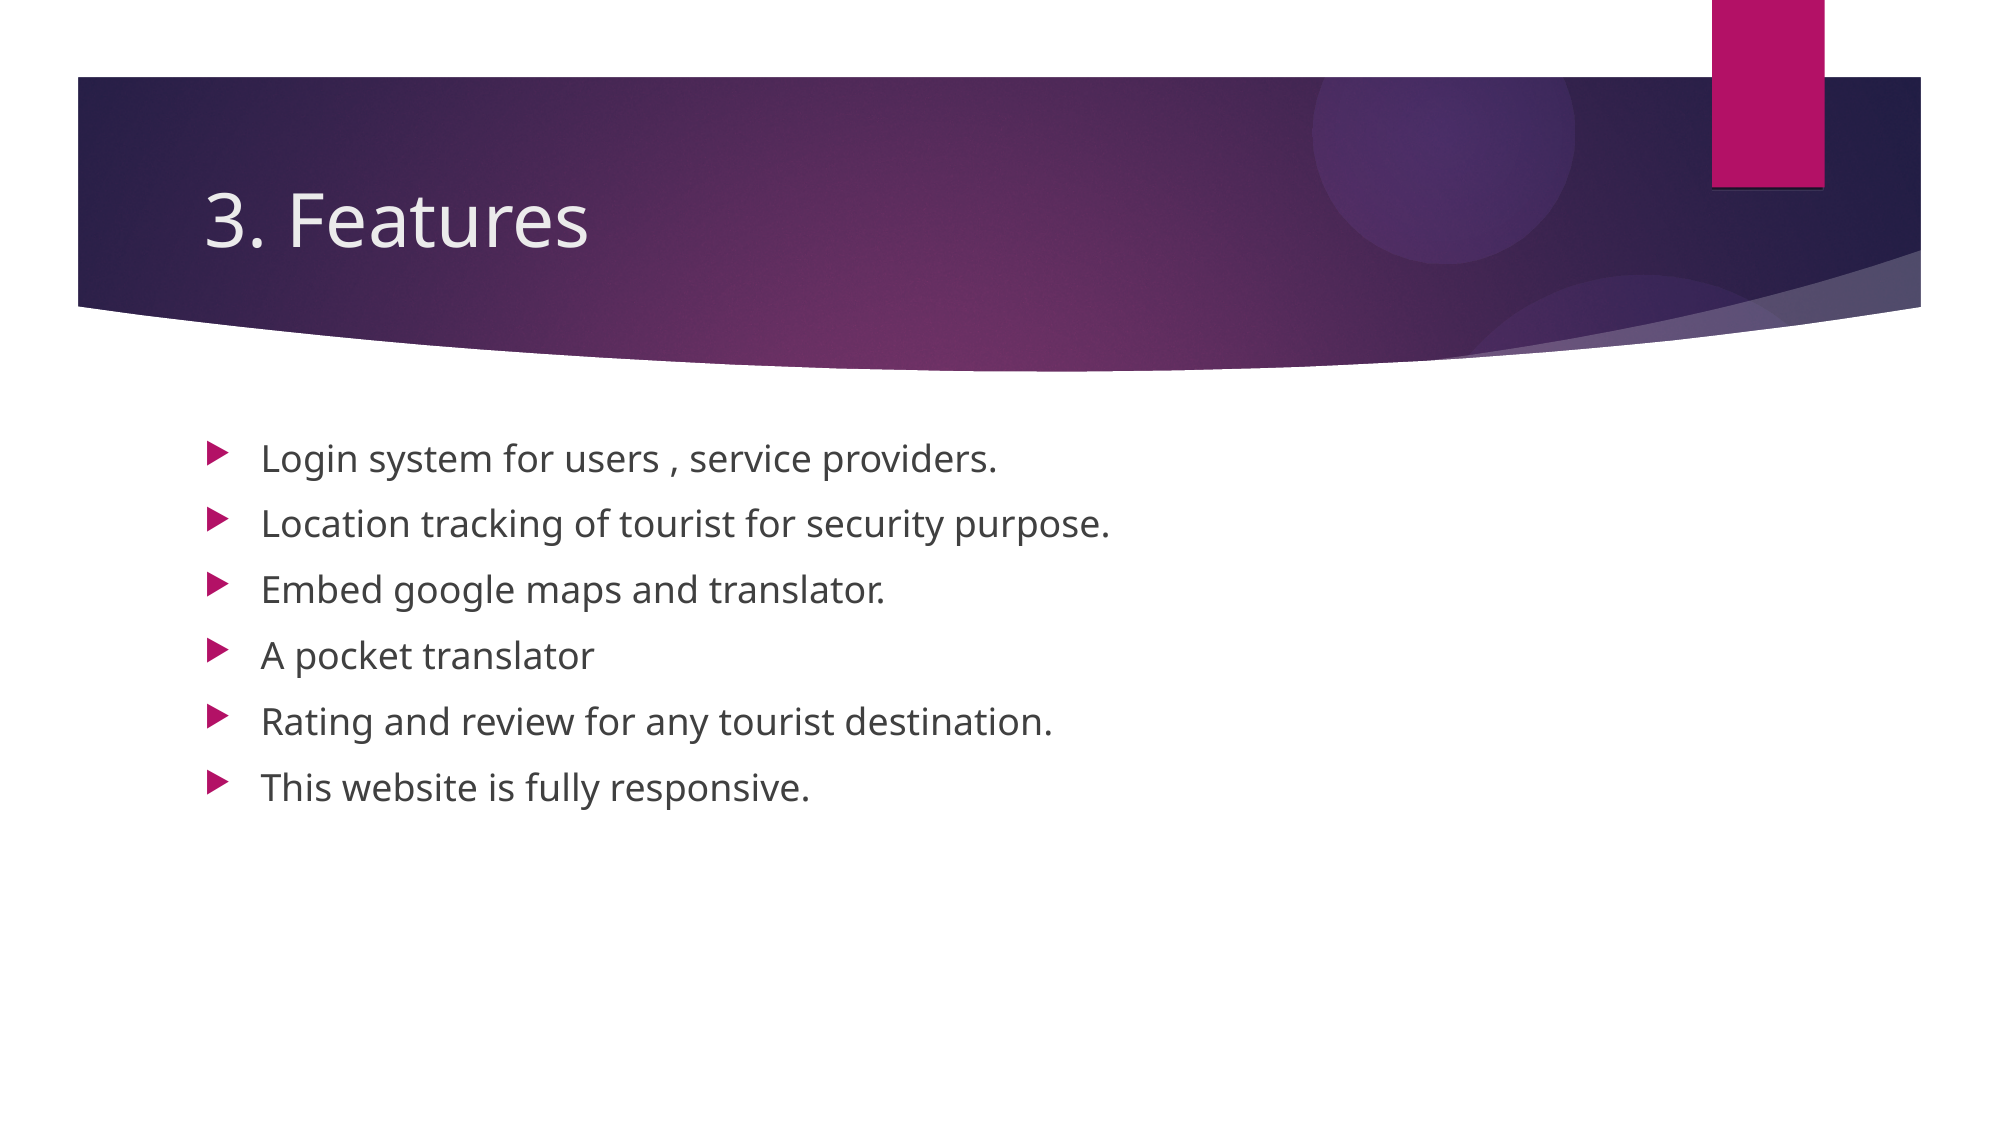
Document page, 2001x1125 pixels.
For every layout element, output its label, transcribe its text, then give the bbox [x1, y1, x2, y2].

picture [79, 78, 1920, 371]
list Login system for users , service providers. Location tracking of tourist for security purpose. Embed google maps and translator. A pocket translator Rating and review for any tourist destination. This website is fully responsive. [189, 427, 1638, 988]
title 3. Features [189, 159, 1627, 276]
